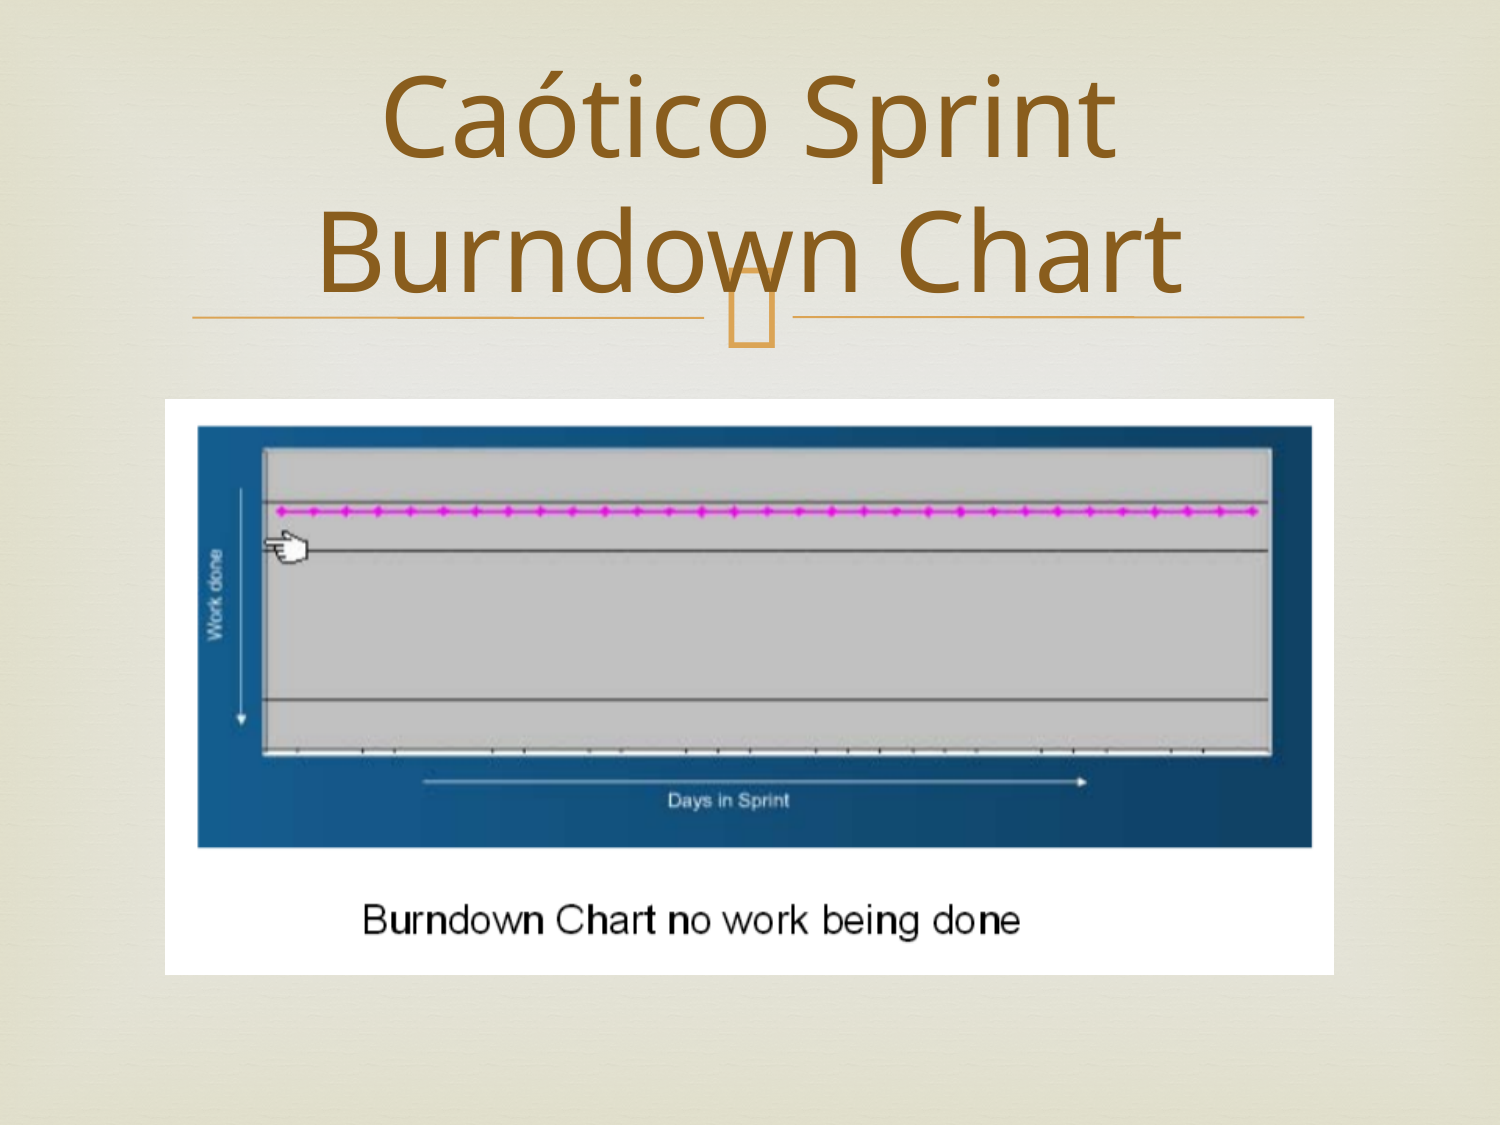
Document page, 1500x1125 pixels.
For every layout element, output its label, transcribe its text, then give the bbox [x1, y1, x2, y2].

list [164, 399, 1336, 975]
title Caótico Sprint Burndown Chart [112, 93, 1386, 267]
